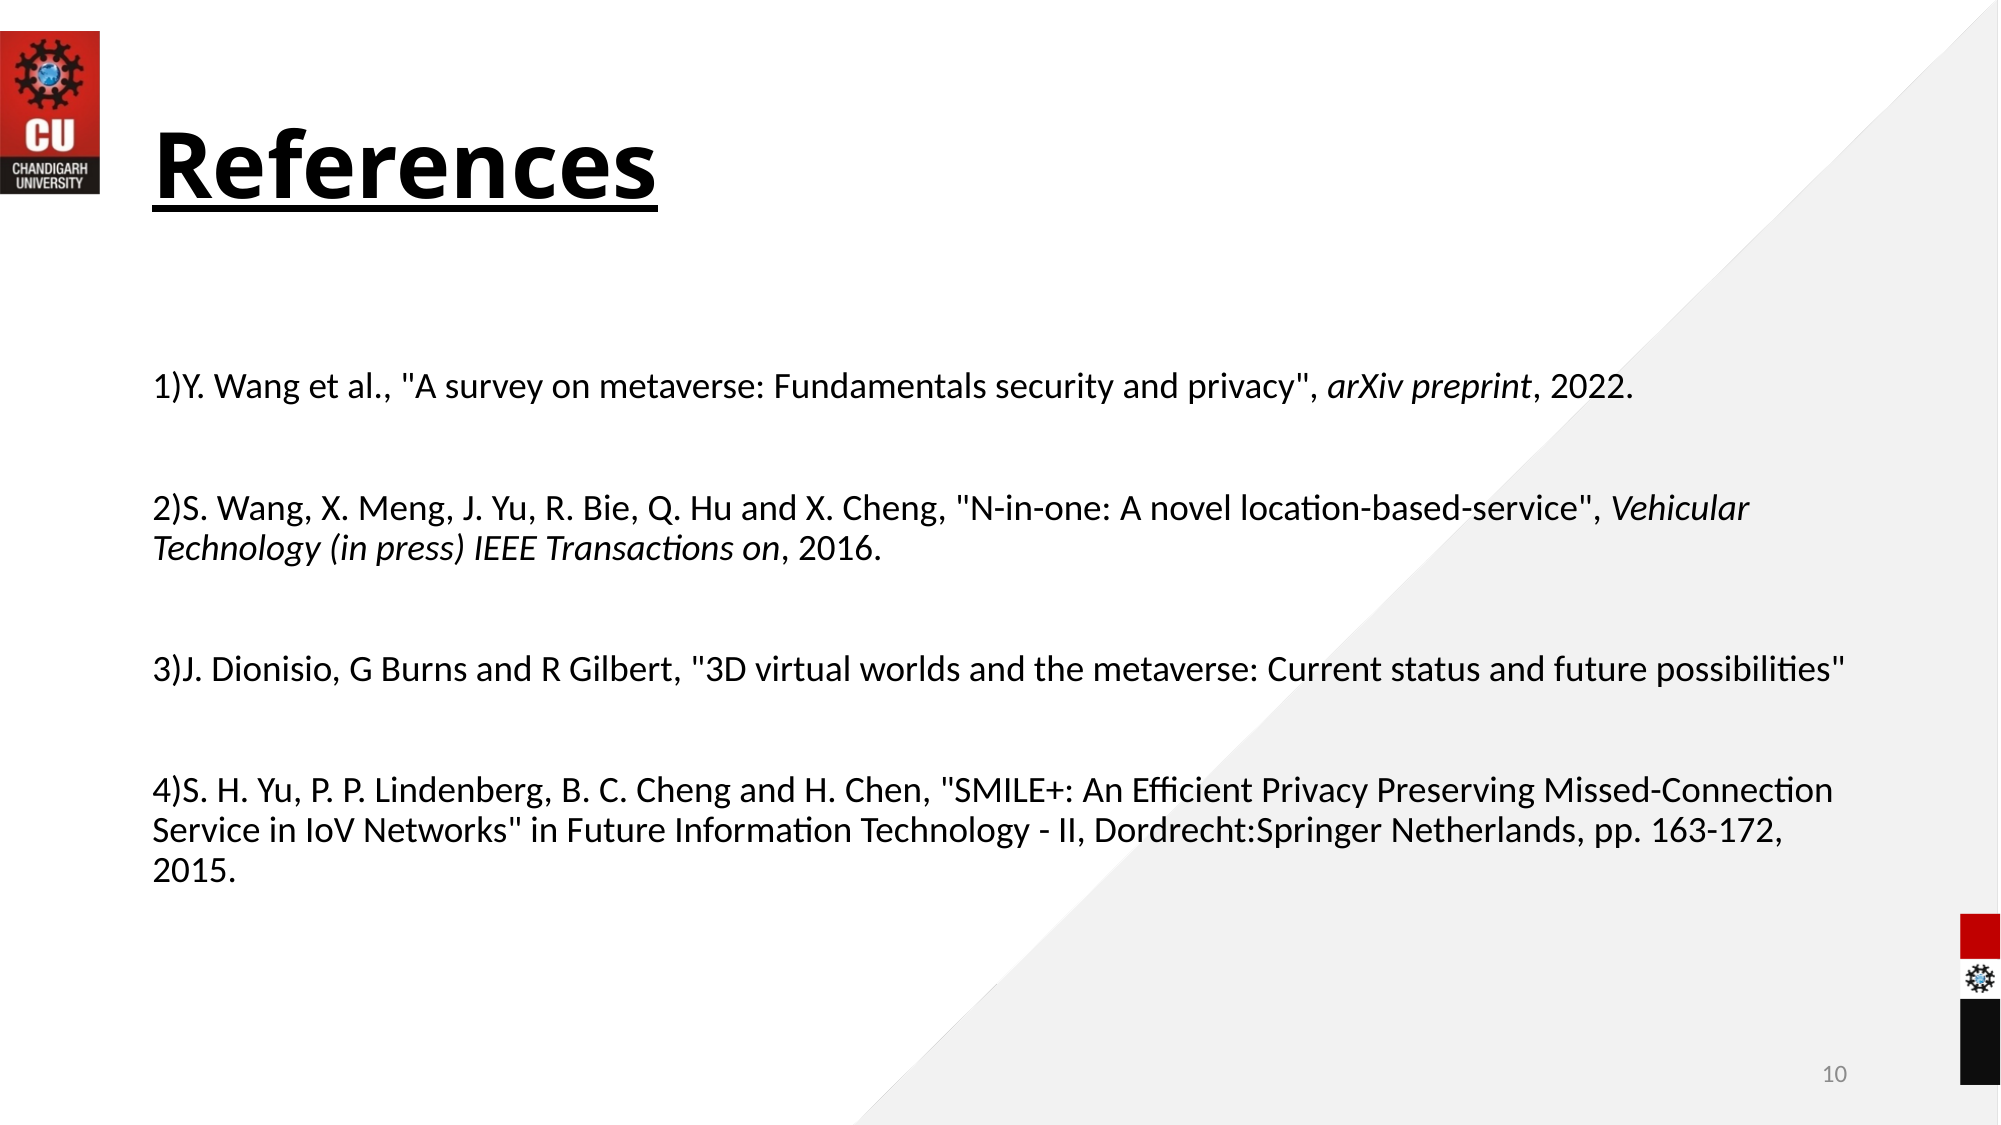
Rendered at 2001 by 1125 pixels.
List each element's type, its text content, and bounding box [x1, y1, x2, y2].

title References [137, 59, 1863, 278]
slide_number 10 [1412, 1042, 1863, 1103]
picture [0, 0, 2001, 1125]
list 1)Y. Wang et al., "A survey on metaverse: Fundamentals security and privacy", arXiv preprint, 2022. 2)S. Wang, X. Meng, J. Yu, R. Bie, Q. Hu and X. Cheng, "N-in-one: A novel location-based-service", Vehicular Technology (in press) IEEE Transactions on, 2016. 3)J. Dionisio, G Burns and R Gilbert, "3D virtual worlds and the metaverse: Current status and future possibilities" 4)S. H. Yu, P. P. Lindenberg, B. C. Cheng and H. Chen, "SMILE+: An Efficient Privacy Preserving Missed-Connection Service in IoV Networks" in Future Information Technology - II, Dordrecht:Springer Netherlands, pp. 163-172, 2015. [137, 299, 1863, 945]
